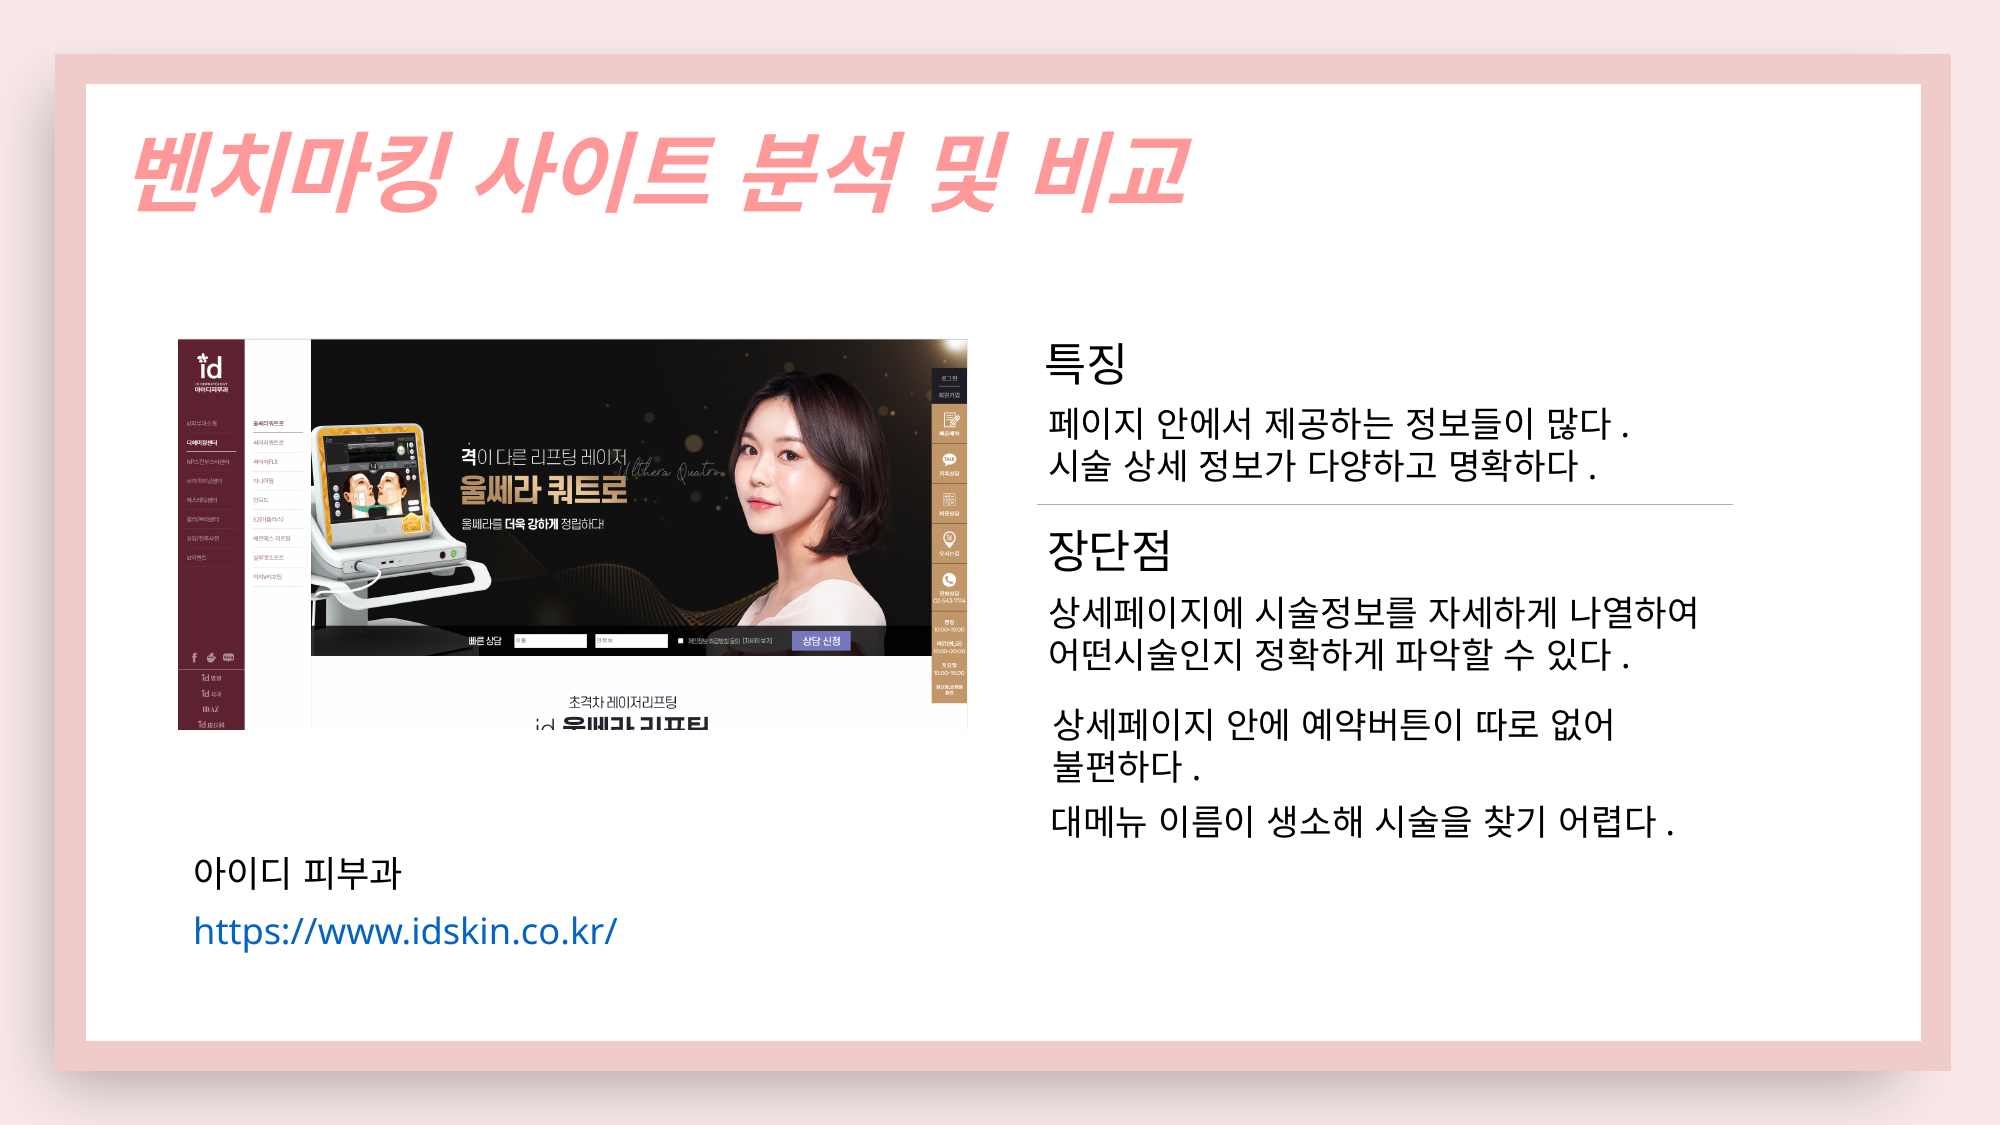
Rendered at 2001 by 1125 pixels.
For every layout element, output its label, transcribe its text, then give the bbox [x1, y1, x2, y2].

text_box 아이디 피부과 https://www.idskin.co.kr/ [178, 848, 739, 963]
text_box [69, 68, 1937, 1057]
text_box 특징 [1029, 334, 1184, 416]
picture [178, 338, 968, 730]
text_box 페이지 안에서 제공하는 정보들이 많다. 시술 상세 정보가 다양하고 명확하다. [1033, 412, 1974, 481]
text_box 상세페이지에 시술정보를 자세하게 나열하여 어떤시술인지 정확하게 파악할 수 있다. [1033, 602, 1818, 694]
text_box 대메뉴 이름이 생소해 시술을 찾기 어렵다. [1035, 811, 1717, 861]
text_box 장단점 [1032, 521, 1226, 603]
text_box 벤치마킹 사이트 분석 및 비교 [107, 111, 1893, 231]
text_box 상세페이지 안에 예약버튼이 따로 없어 불편하다. [1037, 713, 1774, 805]
